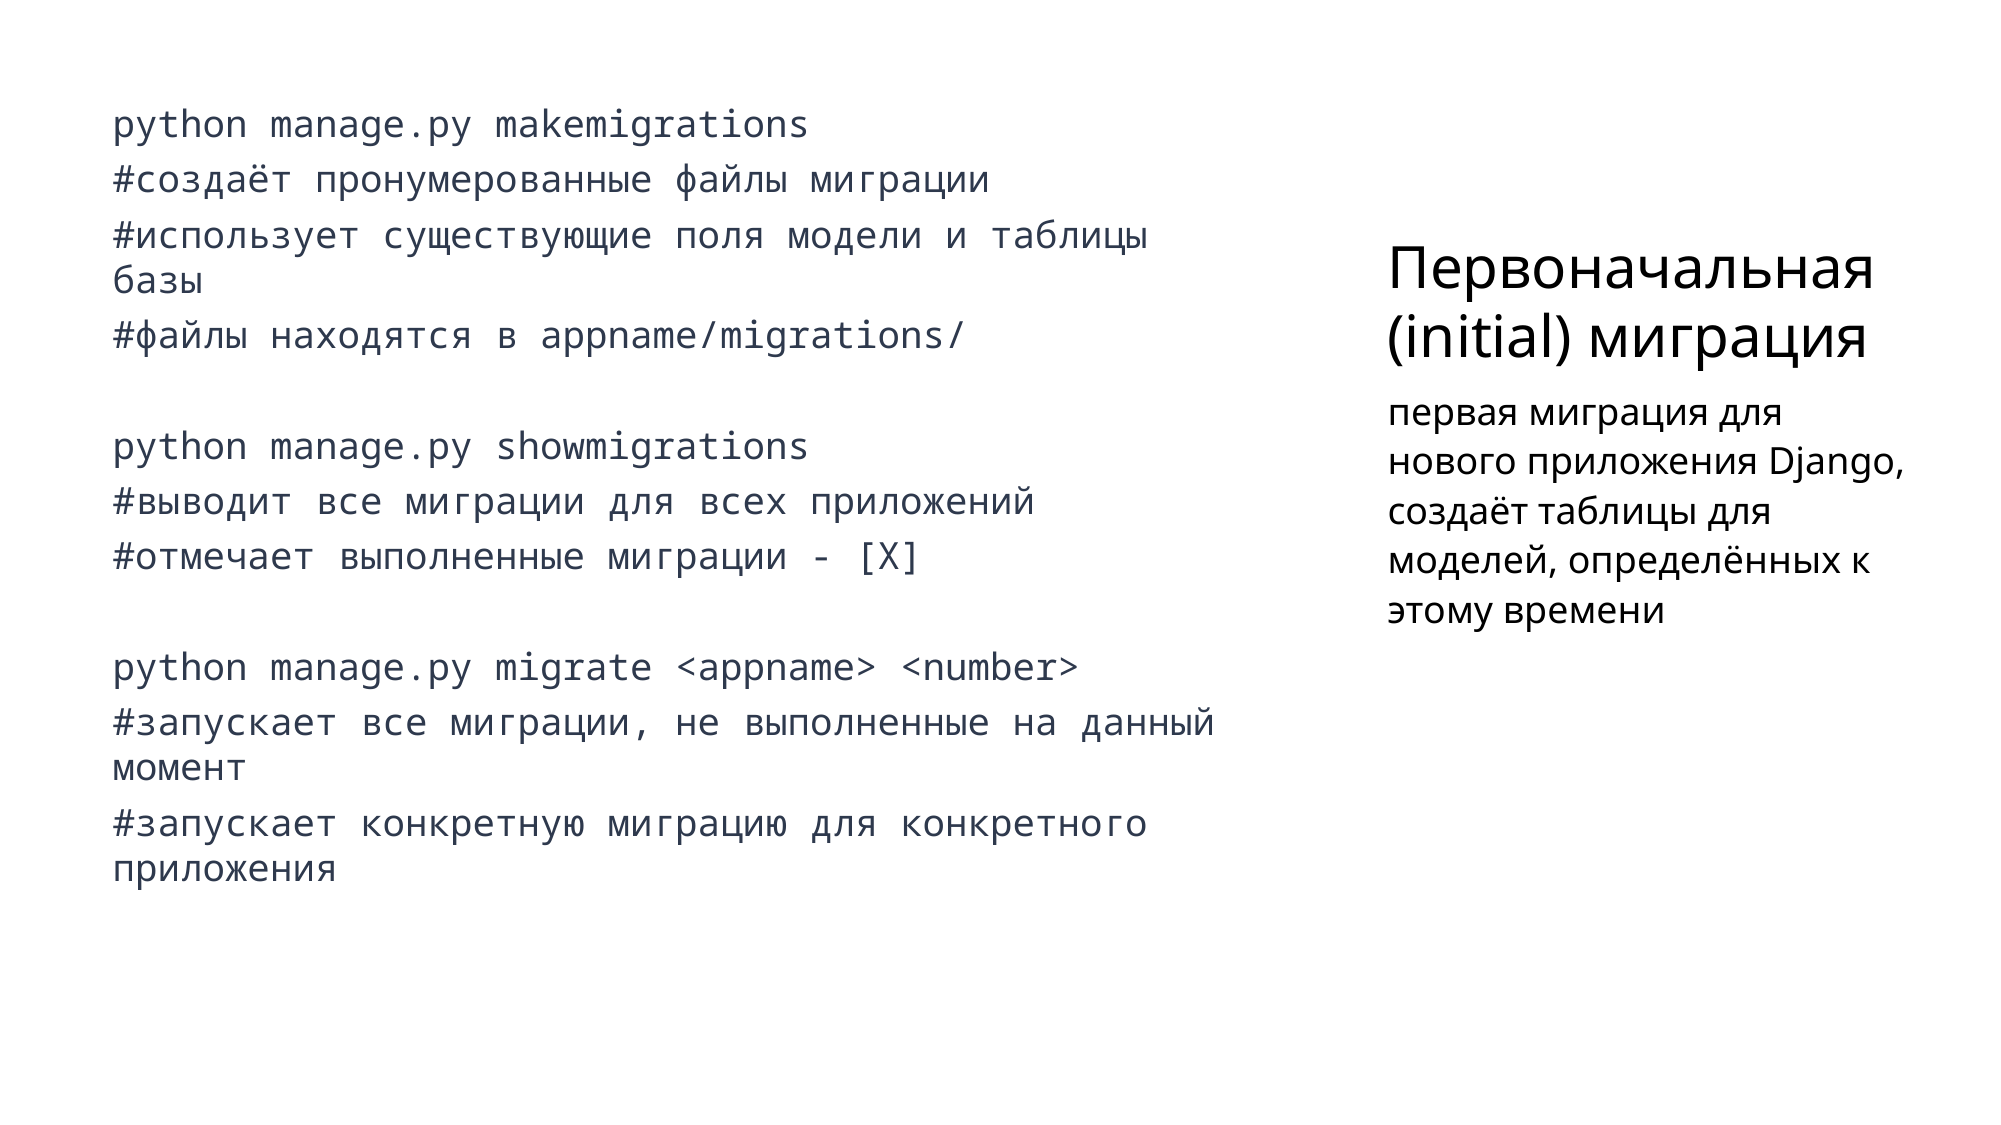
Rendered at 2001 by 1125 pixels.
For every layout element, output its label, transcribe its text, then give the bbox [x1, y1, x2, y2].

title Первоначальная (initial) миграция [1387, 99, 1907, 370]
list первая миграция для нового приложения Django, создаёт таблицы для моделей, определённых к этому времени [1387, 383, 1907, 975]
list python manage.py makemigrations #создаёт пронумерованные файлы миграции #использует существующие поля модели и таблицы базы #файлы находятся в appname/migrations/ python manage.py showmigrations #выводит все миграции для всех приложений #отмечает выполненные миграции - [X] python manage.py migrate <appname> <number> #запускает все миграции, не выполненные на данный момент #запускает конкретную миграцию для конкретного приложения [112, 99, 1238, 975]
